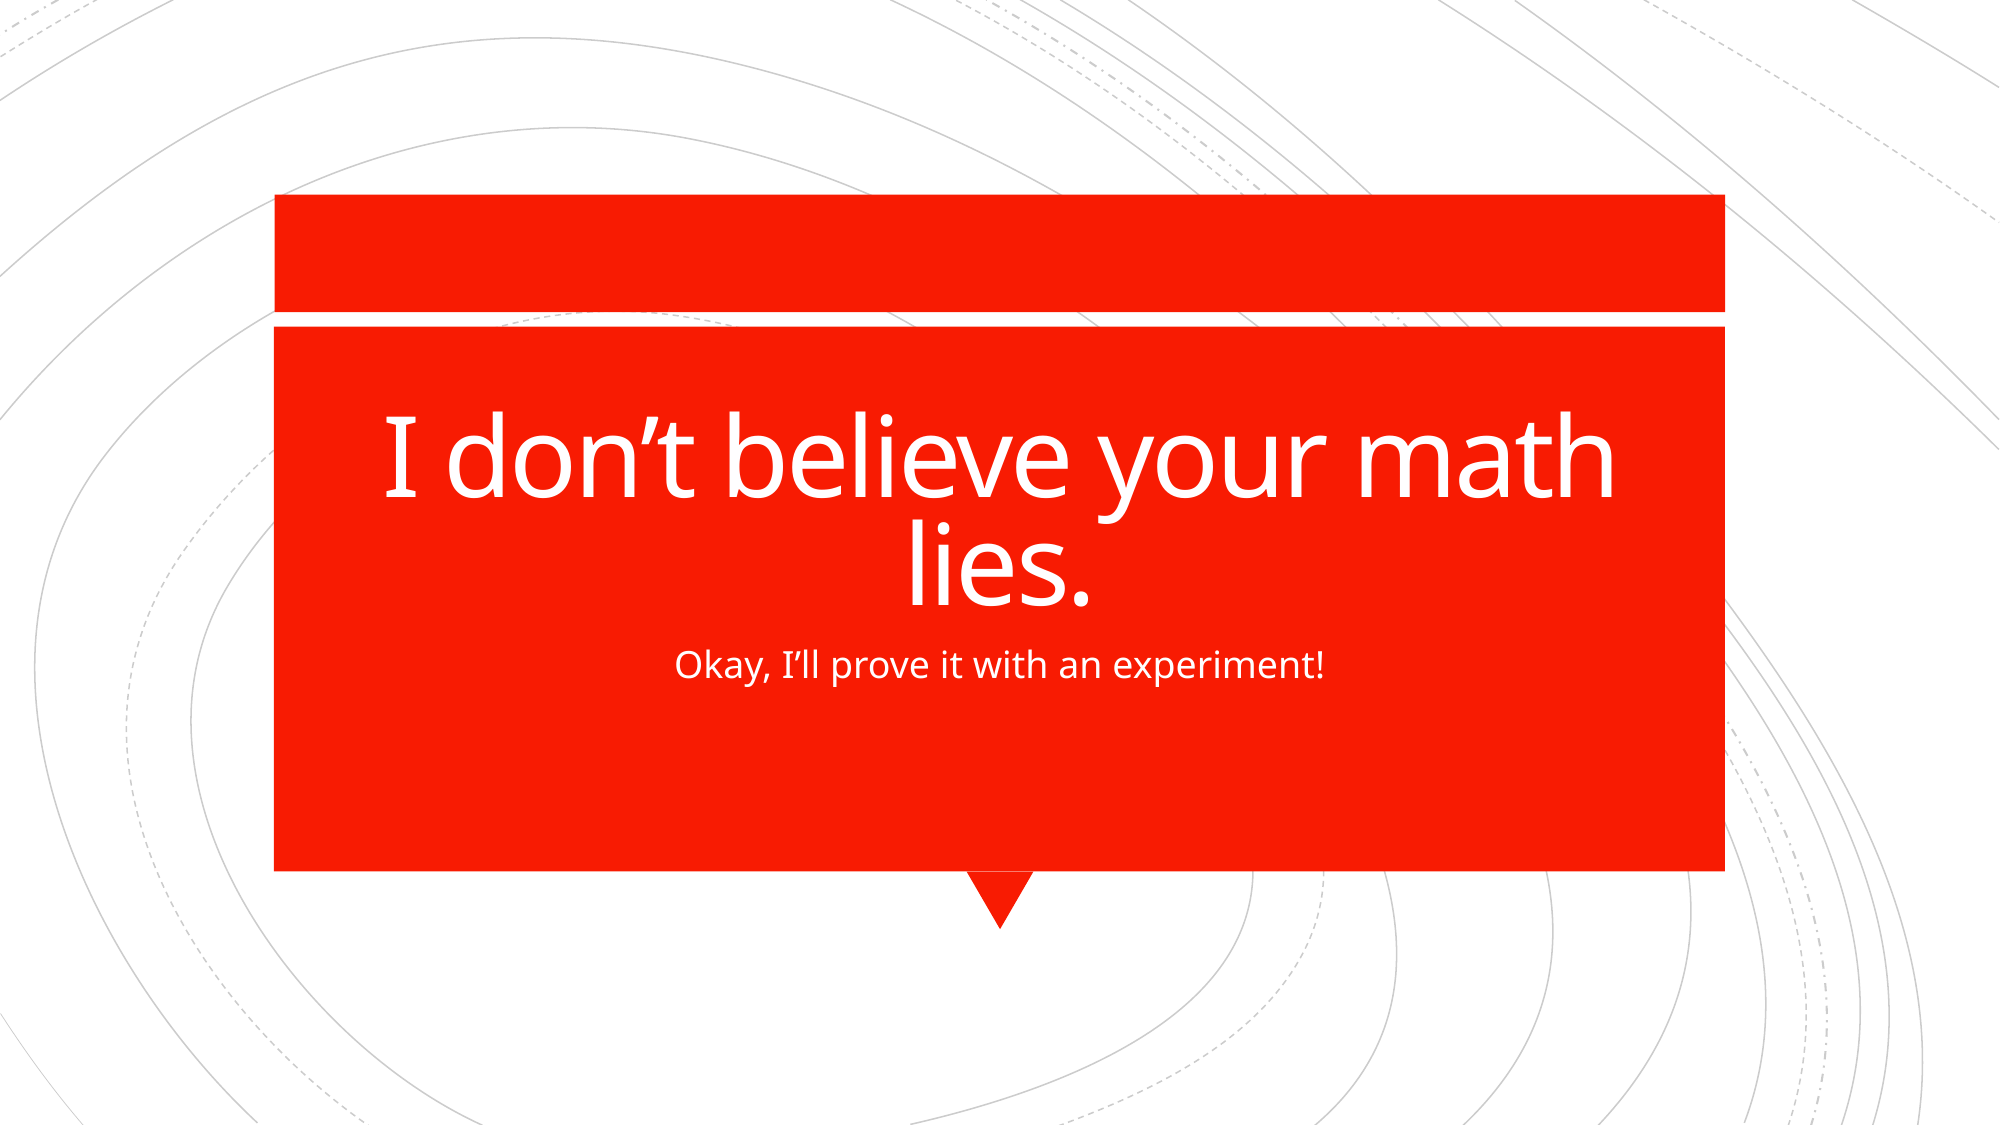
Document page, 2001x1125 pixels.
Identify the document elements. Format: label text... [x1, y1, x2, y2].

subtitle Okay, I’ll prove it with an experiment! [288, 640, 1712, 858]
title I don’t believe your math lies. [288, 340, 1713, 628]
